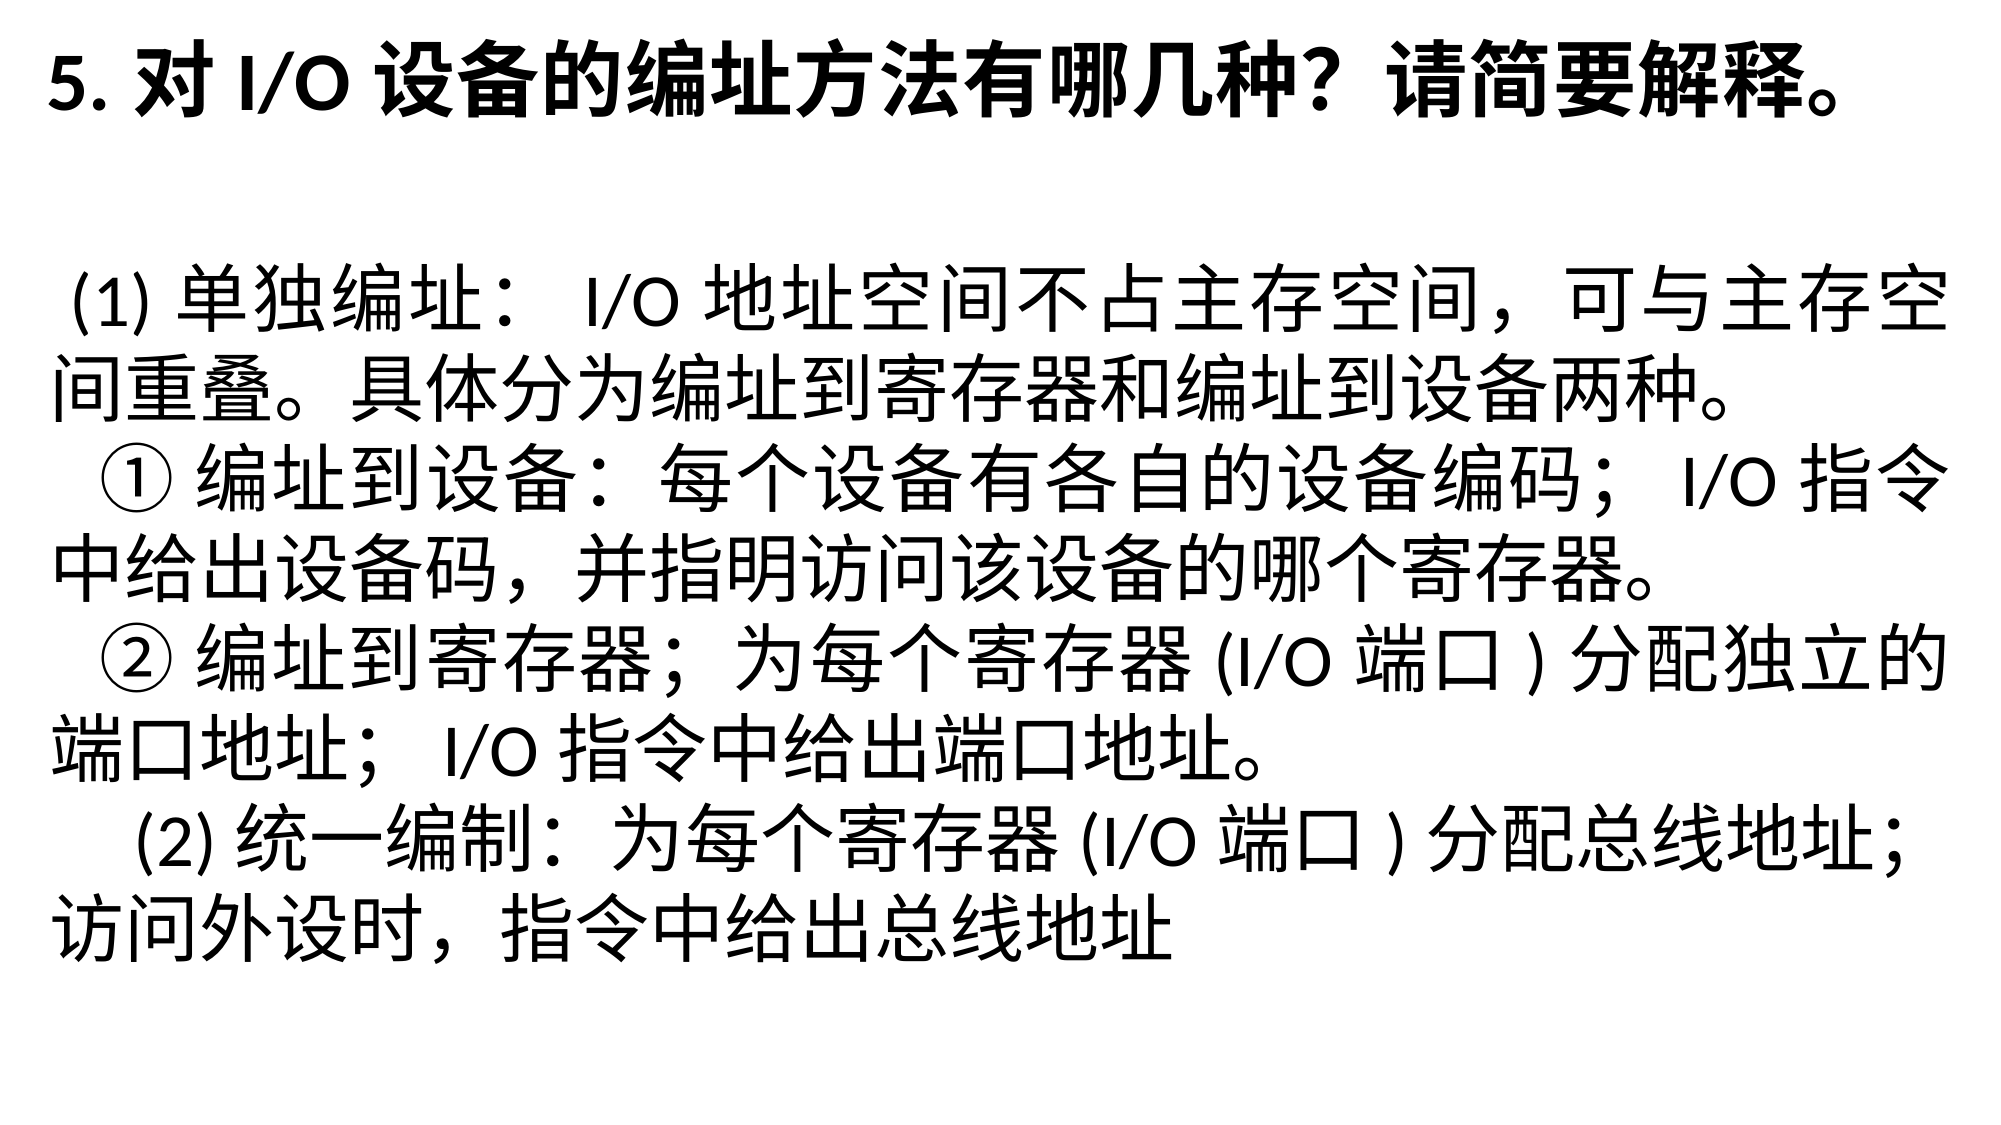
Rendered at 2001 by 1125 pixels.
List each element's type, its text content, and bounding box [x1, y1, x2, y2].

text_box 5.对I/O设备的编址方法有哪几种？请简要解释。 [31, 19, 1823, 135]
text_box (1)单独编址：I/O地址空间不占主存空间，可与主存空间重叠。具体分为编址到寄存器和编址到设备两种。 ①编址到设备：每个设备有各自的设备编码；I/O指令中给出设备码，并指明访问该设备的哪个寄存器。 ②编址到寄存器；为每个寄存器(I/O端口)分配独立的端口地址；I/O指令中给出端口地址。 (2)统一编制：为每个寄存器(I/O端口)分配总线地址；访问外设时，指令中给出总线地址 [34, 243, 1966, 979]
